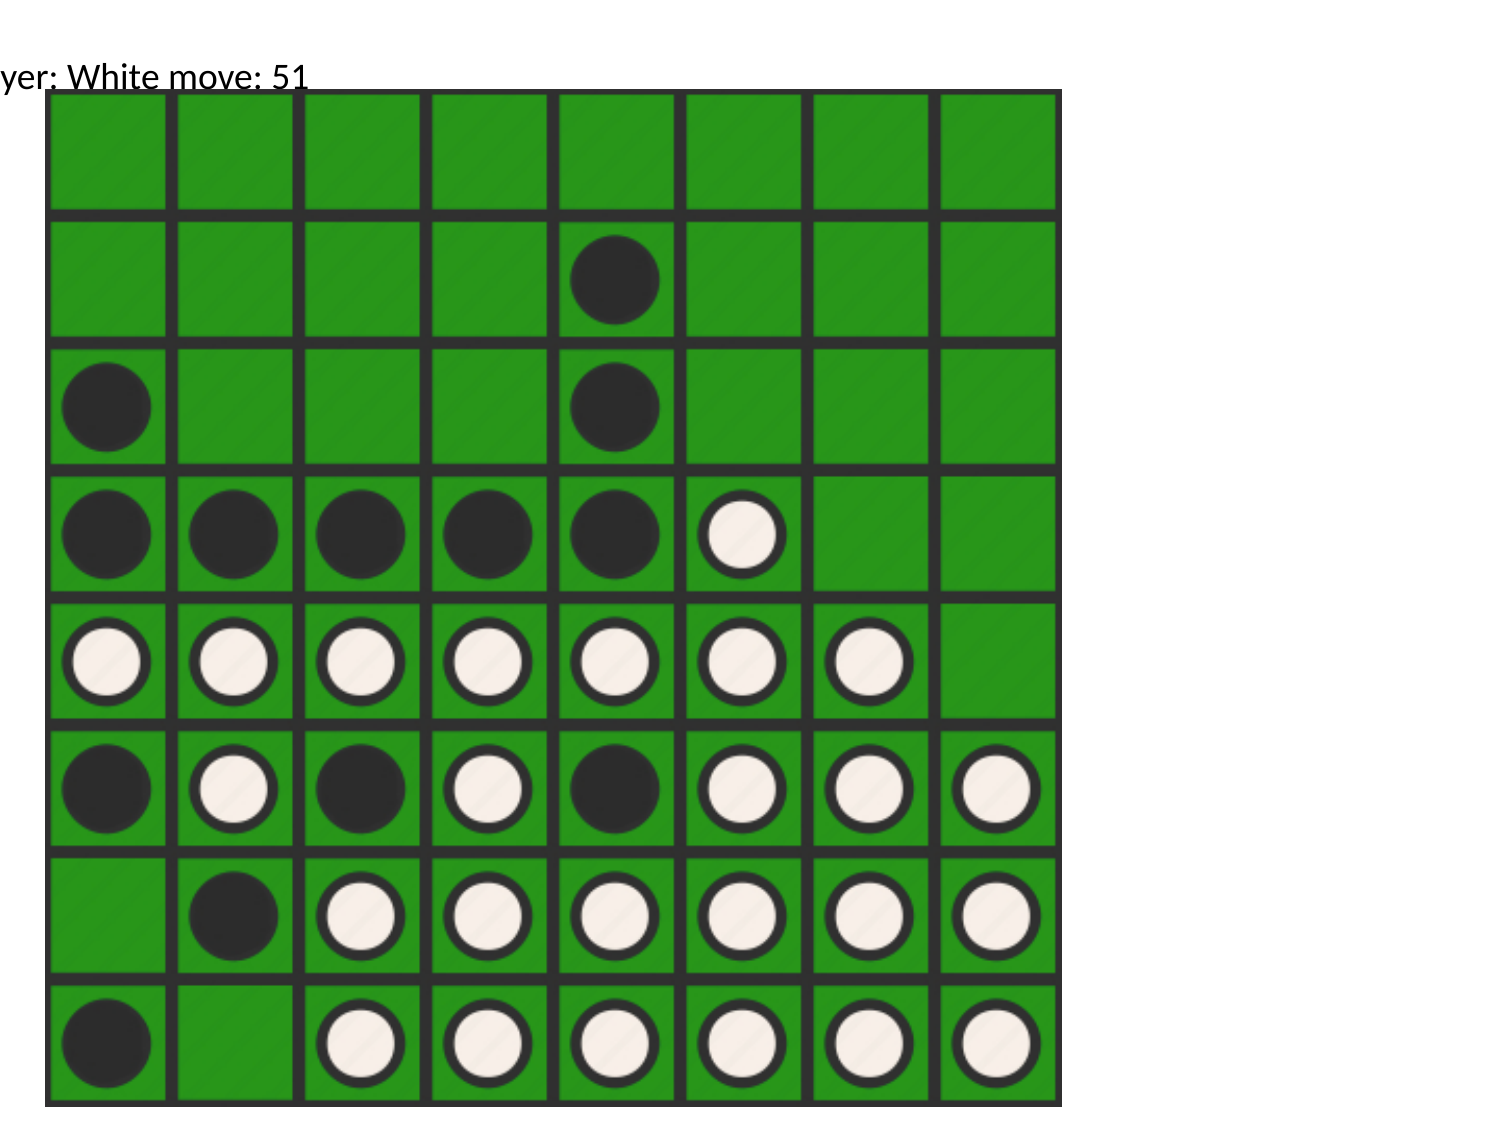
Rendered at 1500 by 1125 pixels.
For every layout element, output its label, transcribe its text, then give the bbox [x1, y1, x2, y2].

text_box turn: 34 player: White move: 51 [0, 44, 325, 105]
picture [44, 89, 1062, 1107]
